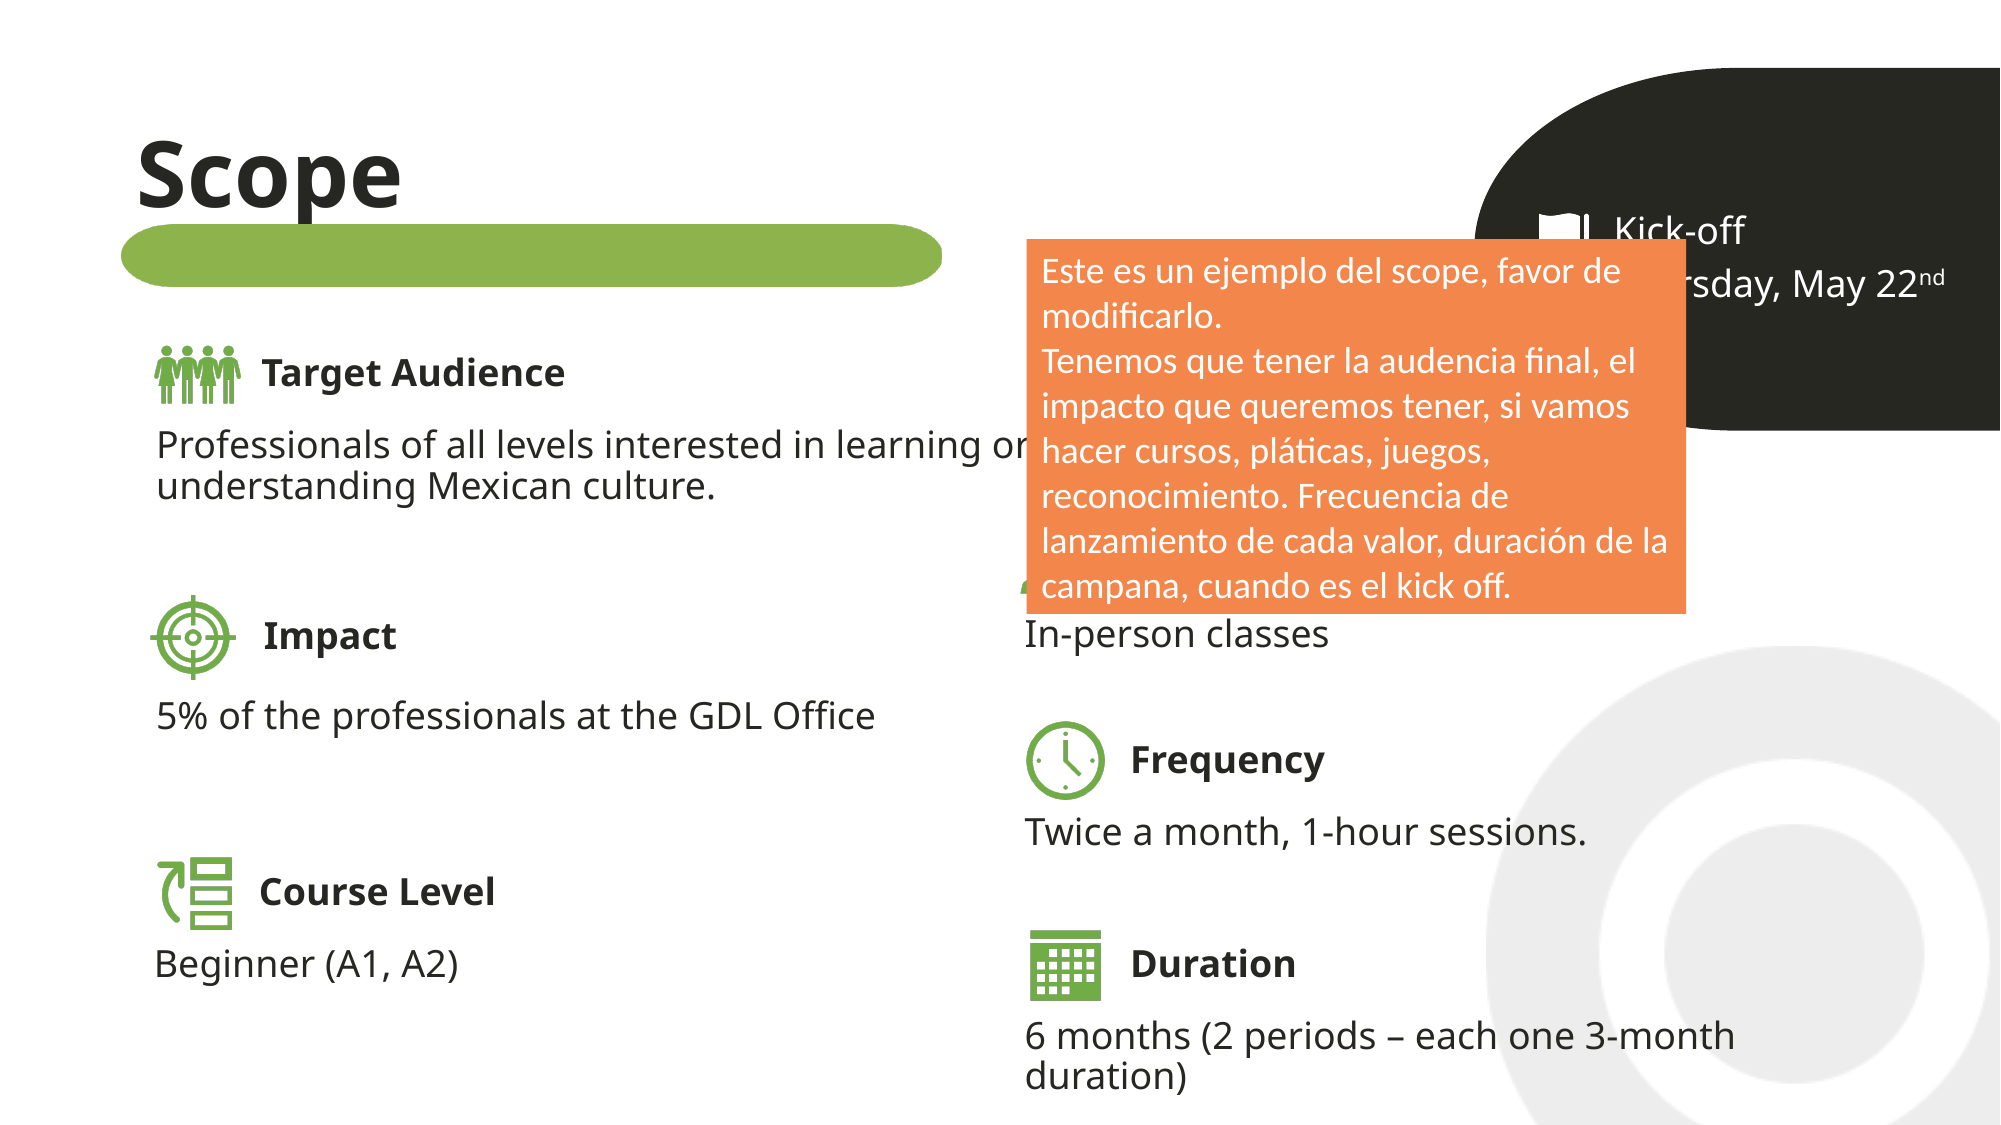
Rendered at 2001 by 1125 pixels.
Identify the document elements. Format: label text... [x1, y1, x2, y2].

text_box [141, 325, 1800, 511]
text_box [1521, 199, 2000, 323]
text_box Este es un ejemplo del scope, favor de modificarlo. Tenemos que tener la audencia final, el impacto que queremos tener, si vamos hacer cursos, pláticas, juegos, reconocimiento. Frecuencia de lanzamiento de cada valor, duración de la campana, cuando es el kick off. [1026, 239, 1687, 325]
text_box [1009, 711, 1769, 872]
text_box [138, 844, 898, 1004]
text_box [1009, 514, 1769, 674]
text_box [1687, 323, 2000, 432]
picture [121, 224, 942, 287]
text_box [1707, 66, 2000, 199]
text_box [140, 588, 896, 881]
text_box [1009, 916, 1800, 1076]
title Scope [121, 68, 1847, 287]
picture [1486, 646, 2000, 1125]
